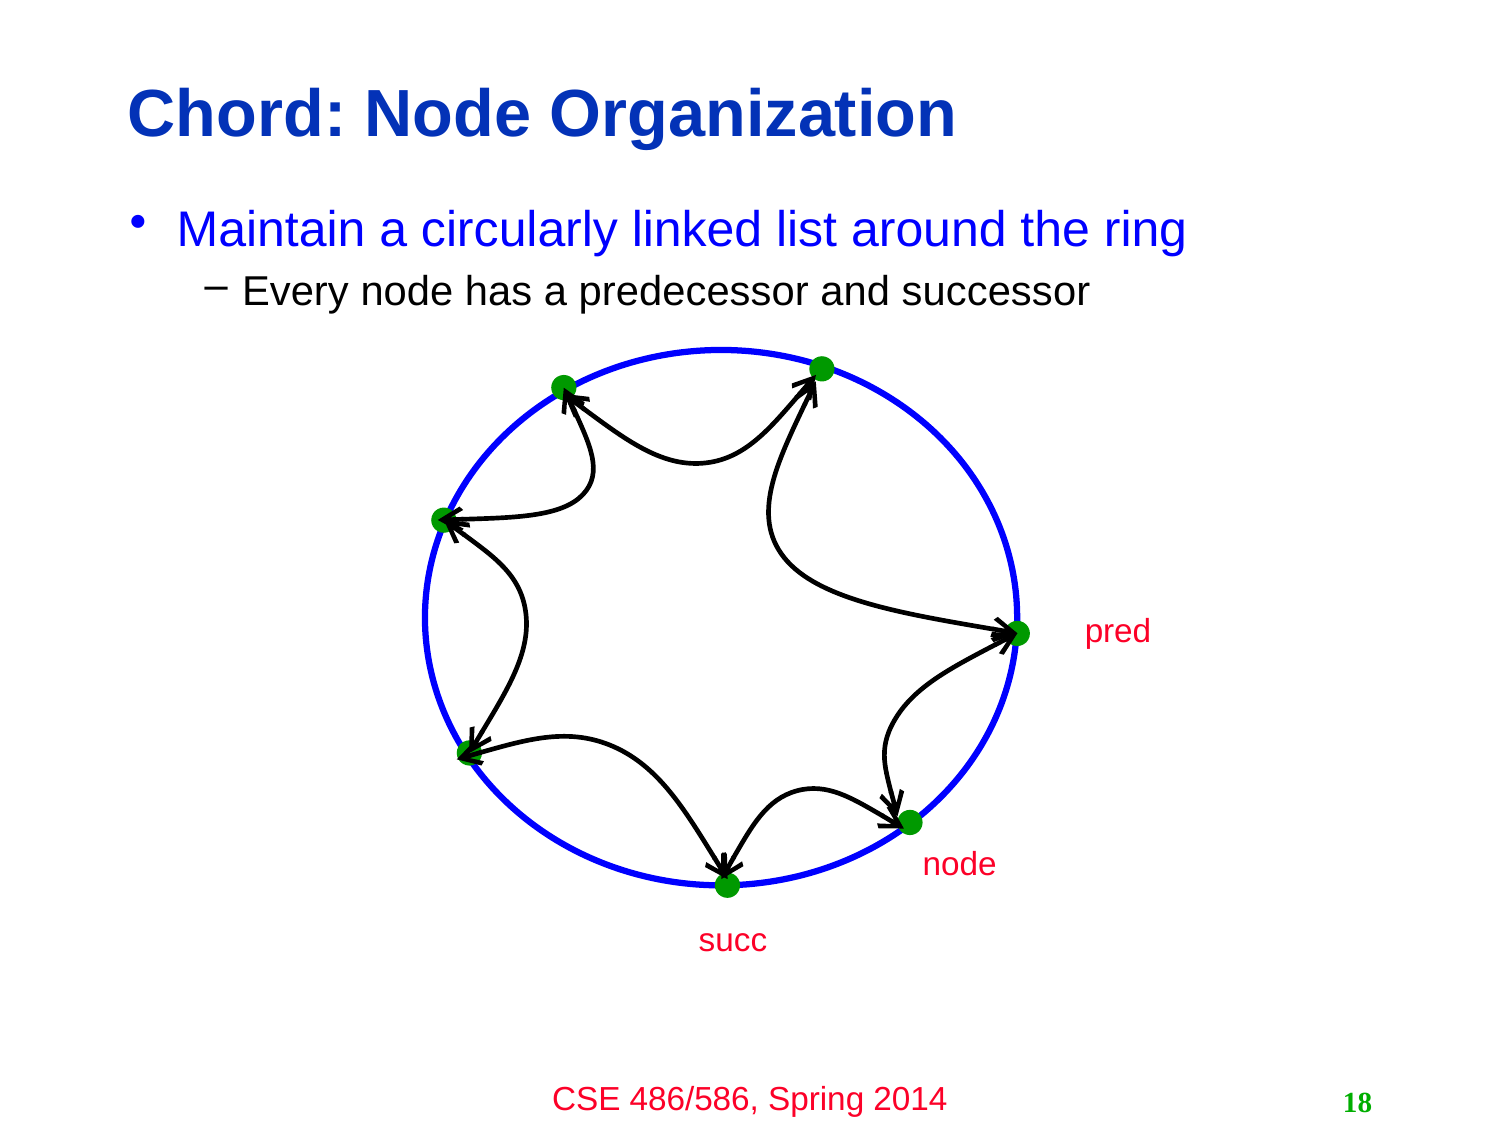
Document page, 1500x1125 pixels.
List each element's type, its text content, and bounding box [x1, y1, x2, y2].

text_box [768, 381, 1018, 641]
text_box [454, 396, 554, 501]
list Maintain a circularly linked list around the ring Every node has a predecessor and successor [114, 195, 1376, 1005]
text_box [456, 736, 721, 877]
slide_number 18 [1074, 1076, 1388, 1125]
text_box [449, 522, 457, 527]
text_box [576, 349, 810, 392]
text_box succ [683, 910, 783, 966]
text_box [809, 356, 835, 382]
text_box [437, 387, 594, 523]
text_box [472, 743, 480, 750]
text_box [721, 788, 904, 880]
text_box [456, 740, 468, 758]
text_box pred [1070, 601, 1167, 657]
text_box [551, 374, 577, 396]
text_box [898, 809, 923, 835]
text_box [455, 386, 1005, 872]
text_box [476, 769, 718, 886]
text_box [737, 831, 900, 885]
text_box [431, 507, 448, 533]
title Chord: Node Organization [112, 53, 1310, 176]
text_box [443, 520, 527, 754]
text_box [461, 747, 482, 757]
text_box [901, 645, 1016, 816]
text_box [1010, 620, 1030, 647]
text_box [424, 533, 467, 744]
text_box [714, 876, 741, 898]
text_box [817, 370, 1018, 622]
text_box node [908, 835, 1012, 890]
text_box [567, 374, 816, 464]
text_box [884, 634, 1017, 817]
